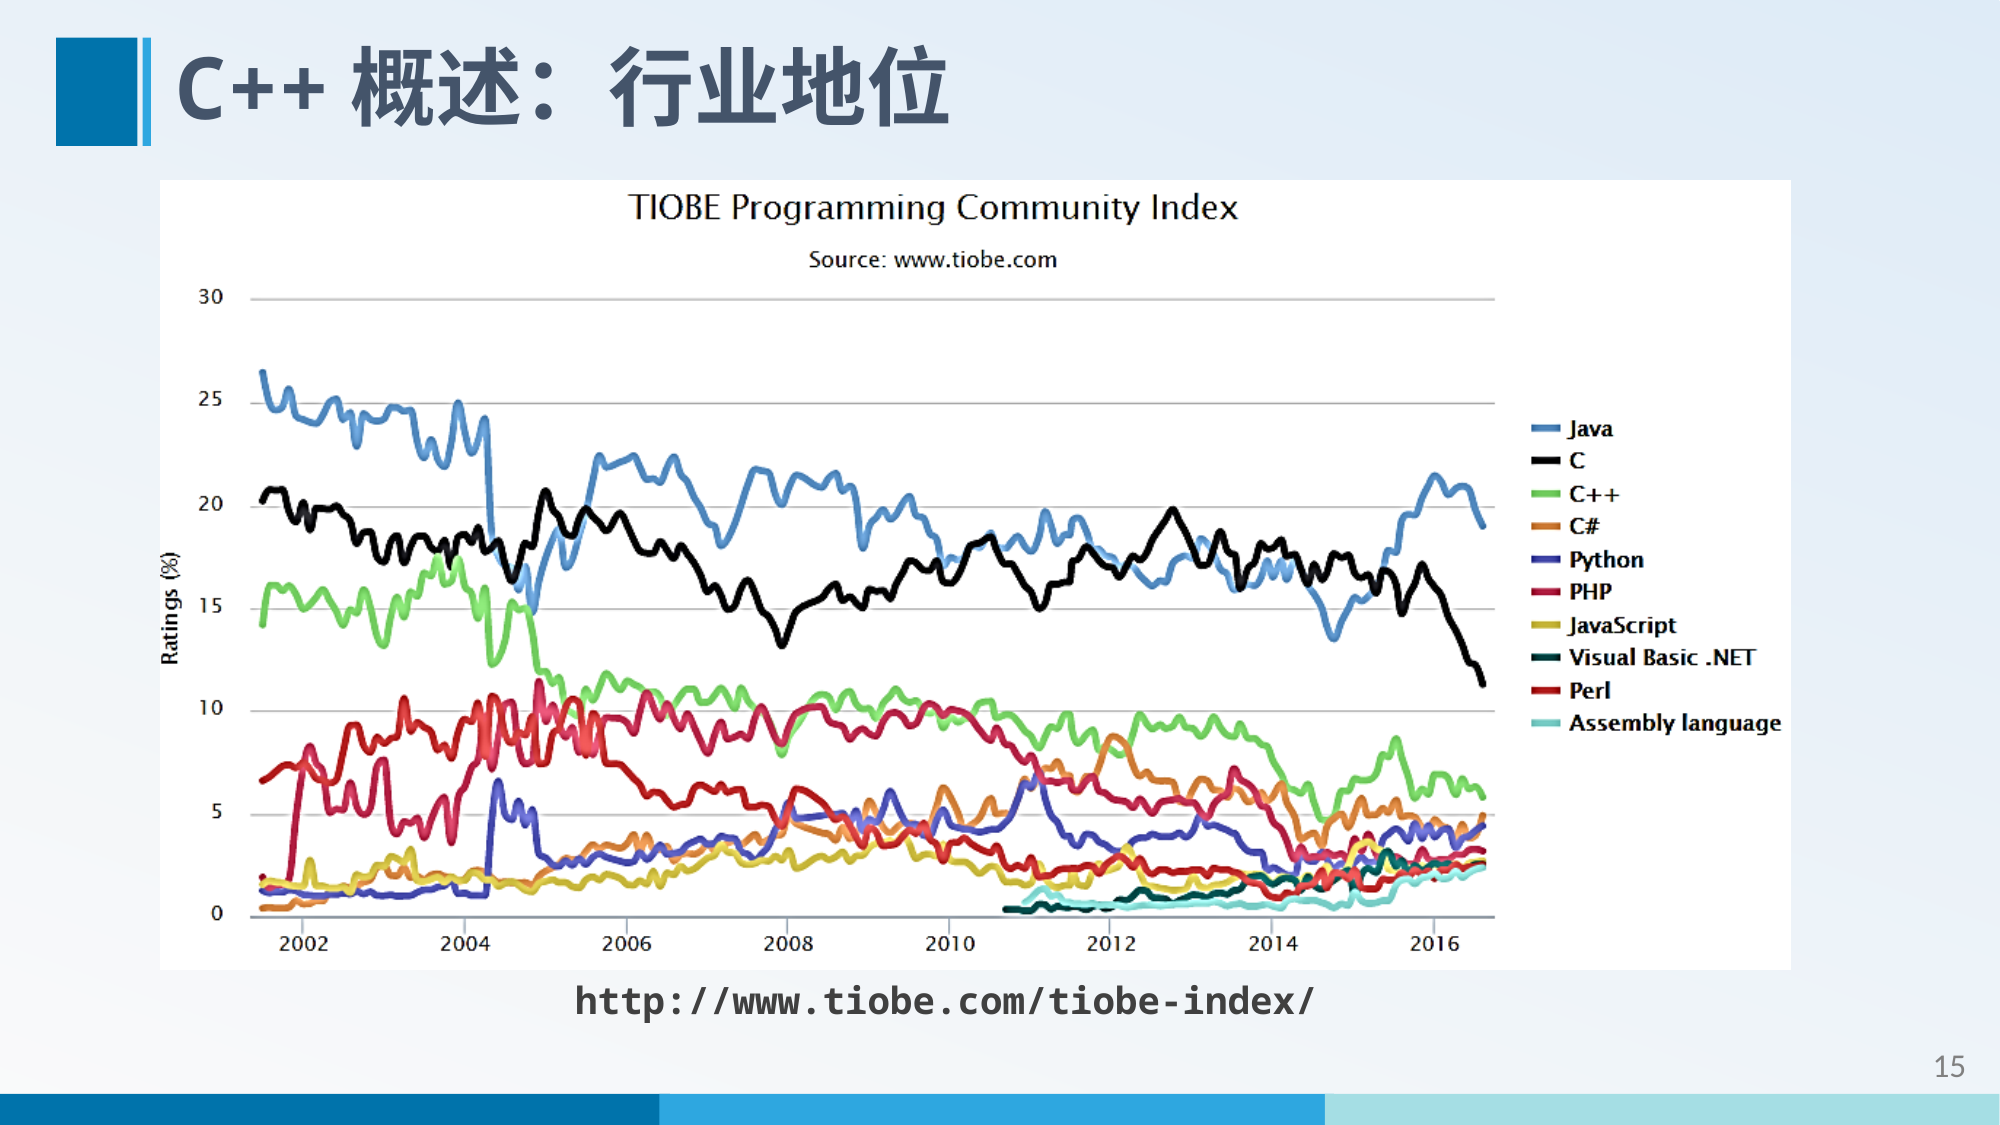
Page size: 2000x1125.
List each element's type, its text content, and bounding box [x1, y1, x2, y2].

picture [160, 180, 1791, 971]
text_box http://www.tiobe.com/tiobe-index/ [560, 971, 1333, 1030]
title C++概述：行业地位 [160, 37, 1791, 146]
